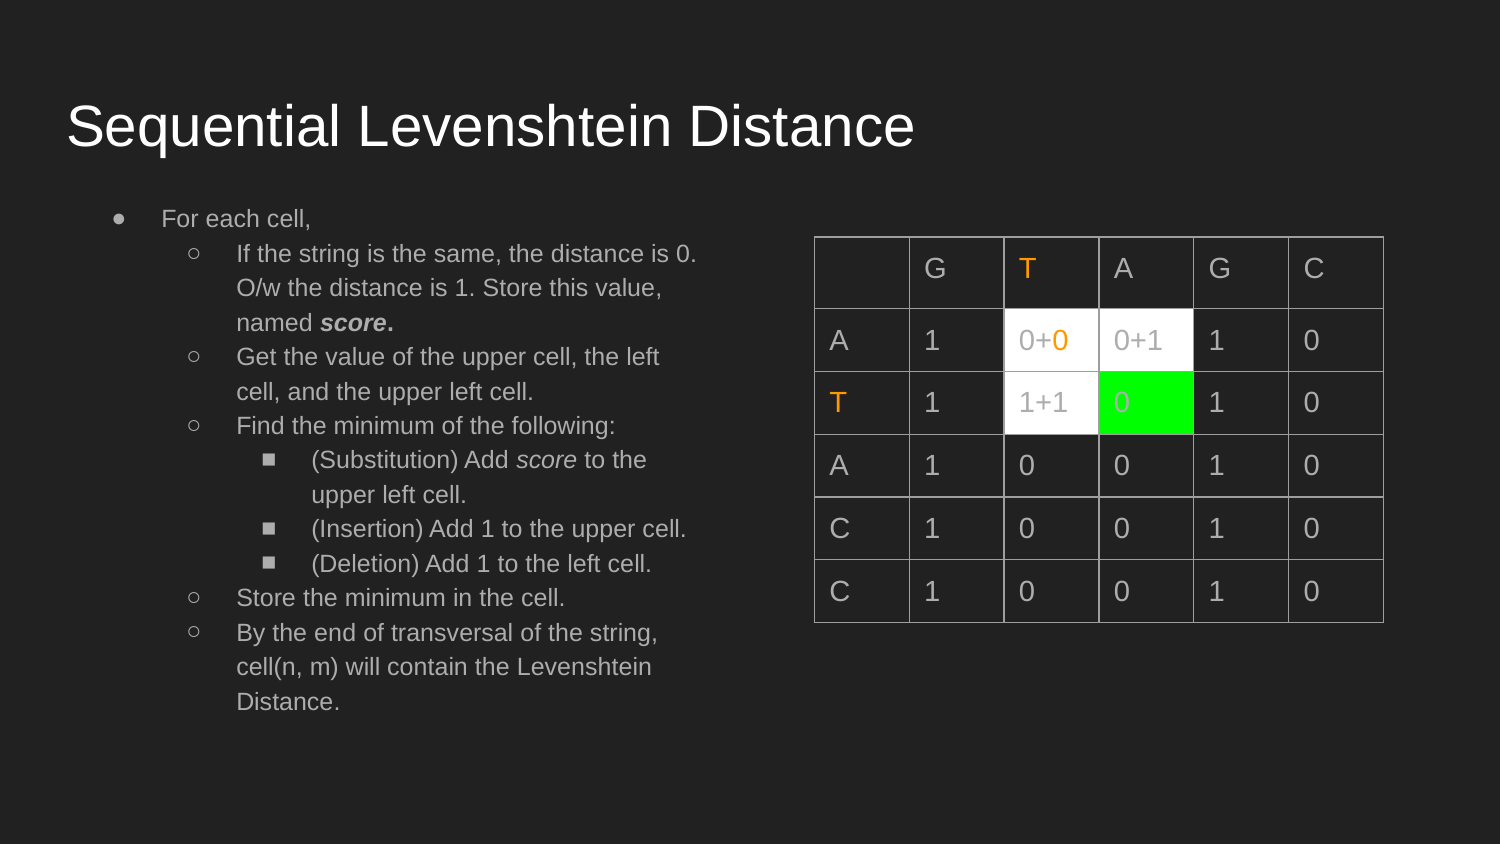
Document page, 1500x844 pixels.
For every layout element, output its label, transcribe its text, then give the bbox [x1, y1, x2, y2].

table_cell 1 [910, 309, 1003, 371]
table_cell A [815, 309, 909, 371]
table_cell 0 [1005, 498, 1098, 559]
table_header G [1194, 238, 1288, 308]
table_cell 0+1 [1100, 309, 1193, 371]
table_cell 1 [910, 372, 1003, 434]
table_cell 0 [1100, 498, 1193, 559]
table_cell C [815, 498, 909, 559]
table_cell 1 [910, 435, 1003, 496]
table_cell 0 [1100, 560, 1193, 622]
table_cell 1 [1194, 372, 1288, 434]
table_cell 0+0 [1005, 309, 1098, 371]
table_cell 1+1 [1005, 372, 1098, 434]
table_header T [1005, 238, 1098, 308]
table_cell 1 [1194, 498, 1288, 559]
table_cell 0 [1289, 309, 1383, 371]
table_header C [1289, 238, 1383, 308]
text_box For each cell, If the string is the same, the distance is 0. O/w the distance is 1. Store this value, named score. Get the value of the upper cell, the left cell, and the upper left cell. Find the minimum of the following: (Substitution) Add score to the upper left cell. (Insertion) Add 1 to the upper cell. (Deletion) Add 1 to the left cell. Store the minimum in the cell. By the end of transversal of the string, cell(n, m) will contain the Levenshtein Distance. [71, 183, 714, 783]
table_cell 0 [1005, 435, 1098, 496]
title Sequential Levenshtein Distance [51, 72, 1449, 167]
table_cell 0 [1005, 560, 1098, 622]
table_cell 1 [1194, 560, 1288, 622]
table_cell 0 [1289, 498, 1383, 559]
table_header A [1100, 238, 1193, 308]
table_cell T [815, 372, 909, 434]
table_cell A [815, 435, 909, 496]
table_cell 0 [1289, 372, 1383, 434]
table_header [815, 238, 909, 308]
table_cell 0 [1289, 435, 1383, 496]
table_cell 1 [1194, 435, 1288, 496]
table_cell 0 [1100, 435, 1193, 496]
table_cell 0 [1289, 560, 1383, 622]
table_cell 1 [910, 560, 1003, 622]
table_cell 1 [1194, 309, 1288, 371]
table_cell 0 [1100, 372, 1193, 434]
table_header G [910, 238, 1003, 308]
table_cell C [815, 560, 909, 622]
table_cell 1 [910, 498, 1003, 559]
